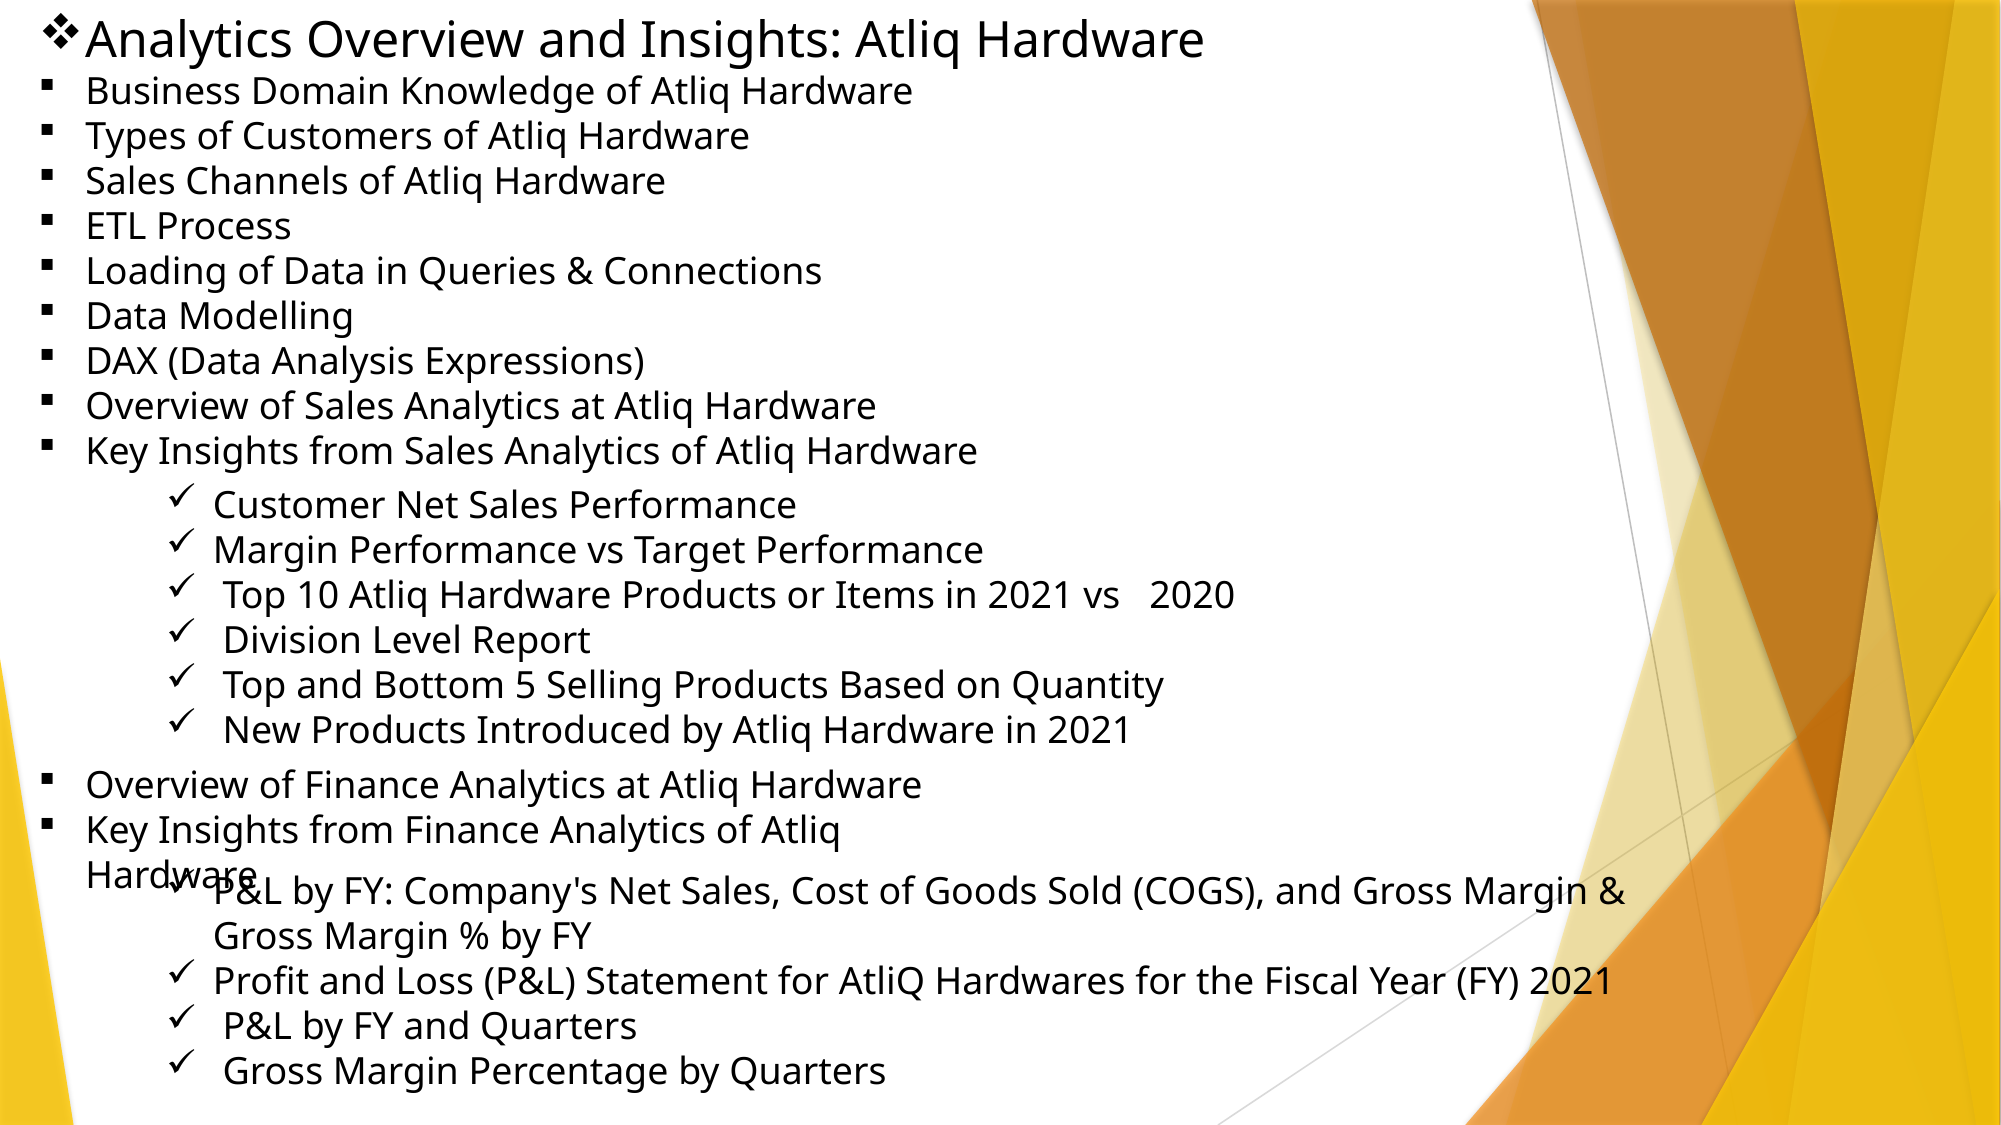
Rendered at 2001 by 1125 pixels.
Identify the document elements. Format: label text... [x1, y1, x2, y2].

text_box Customer Net Sales Performance Margin Performance vs Target Performance Top 10 Atliq Hardware Products or Items in 2021 vs 2020 Division Level Report Top and Bottom 5 Selling Products Based on Quantity New Products Introduced by Atliq Hardware in 2021 [151, 473, 1257, 804]
text_box Analytics Overview and Insights: Atliq Hardware Business Domain Knowledge of Atliq Hardware Types of Customers of Atliq Hardware Sales Channels of Atliq Hardware ETL Process Loading of Data in Queries & Connections Data Modelling DAX (Data Analysis Expressions) Overview of Sales Analytics at Atliq Hardware Key Insights from Sales Analytics of Atliq Hardware [23, 0, 1818, 480]
text_box P&L by FY: Company's Net Sales, Cost of Goods Sold (COGS), and Gross Margin & Gross Margin % by FY Profit and Loss (P&L) Statement for AtliQ Hardwares for the Fiscal Year (FY) 2021 P&L by FY and Quarters Gross Margin Percentage by Quarters [151, 859, 1645, 1100]
text_box Overview of Finance Analytics at Atliq Hardware Key Insights from Finance Analytics of Atliq Hardware [23, 753, 1026, 904]
